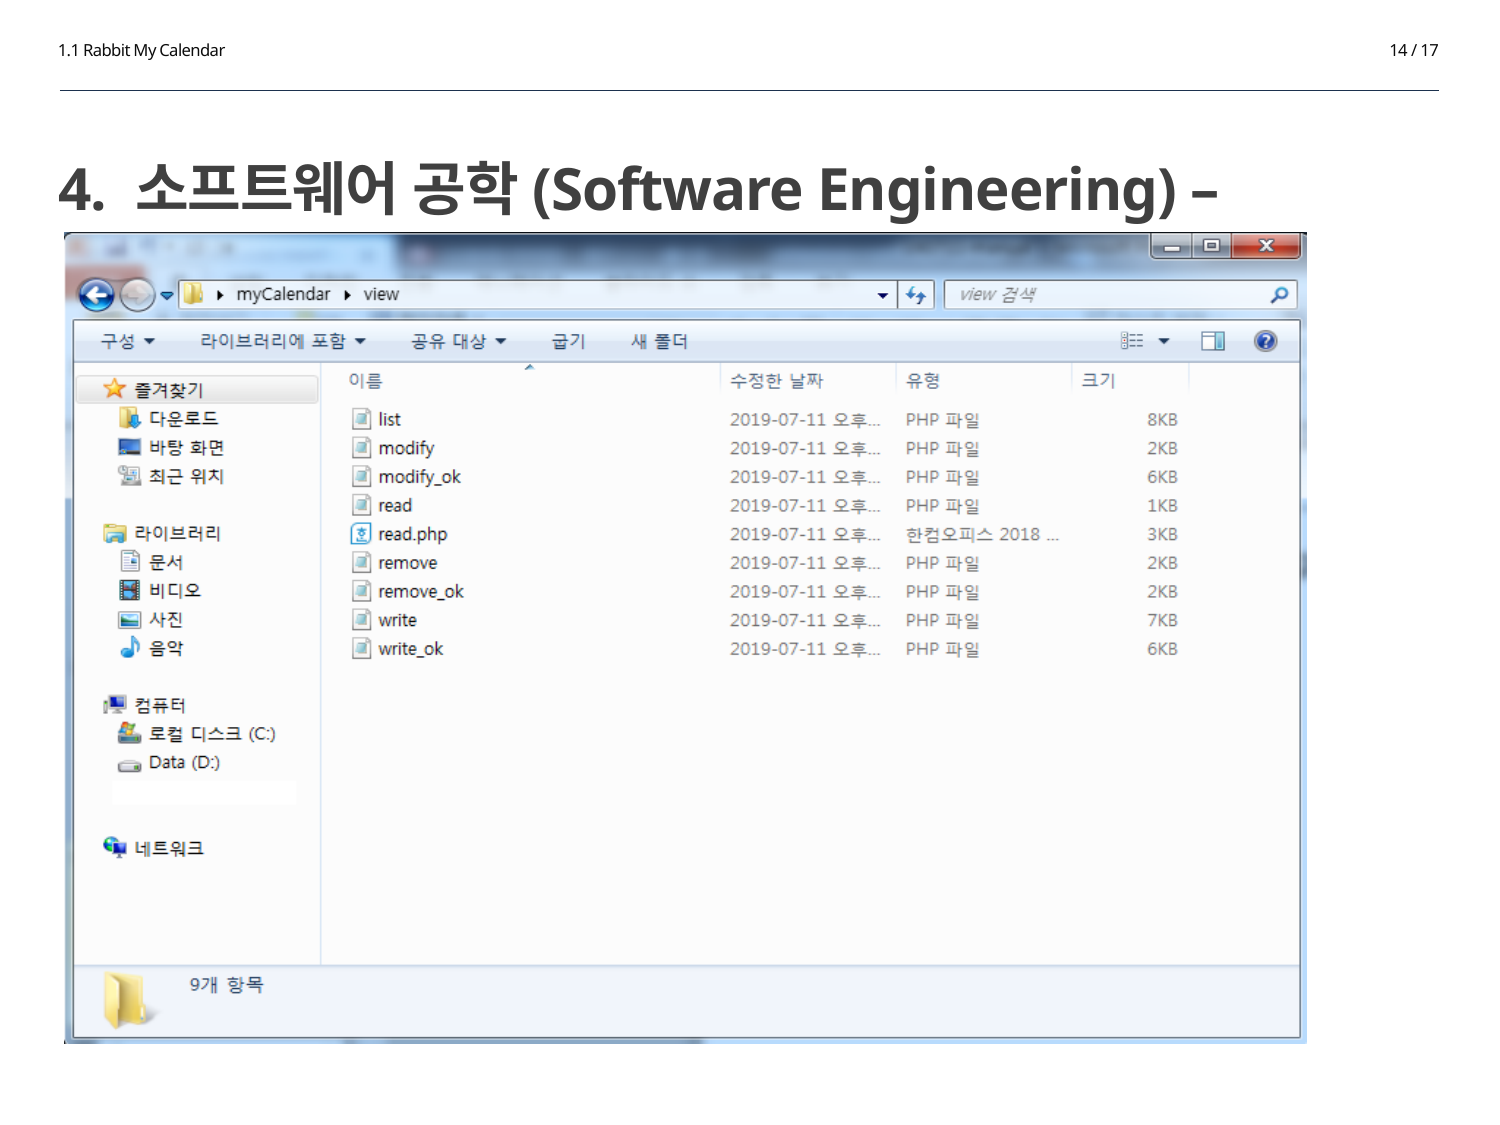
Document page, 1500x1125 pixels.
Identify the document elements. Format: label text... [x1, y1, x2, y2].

title 4. 소프트웨어 공학(Software Engineering) – MVC [43, 92, 1324, 200]
text_box 14 / 17 [1193, 32, 1454, 70]
picture [64, 232, 1308, 1044]
text_box 1.1 Rabbit My Calendar [43, 31, 303, 67]
